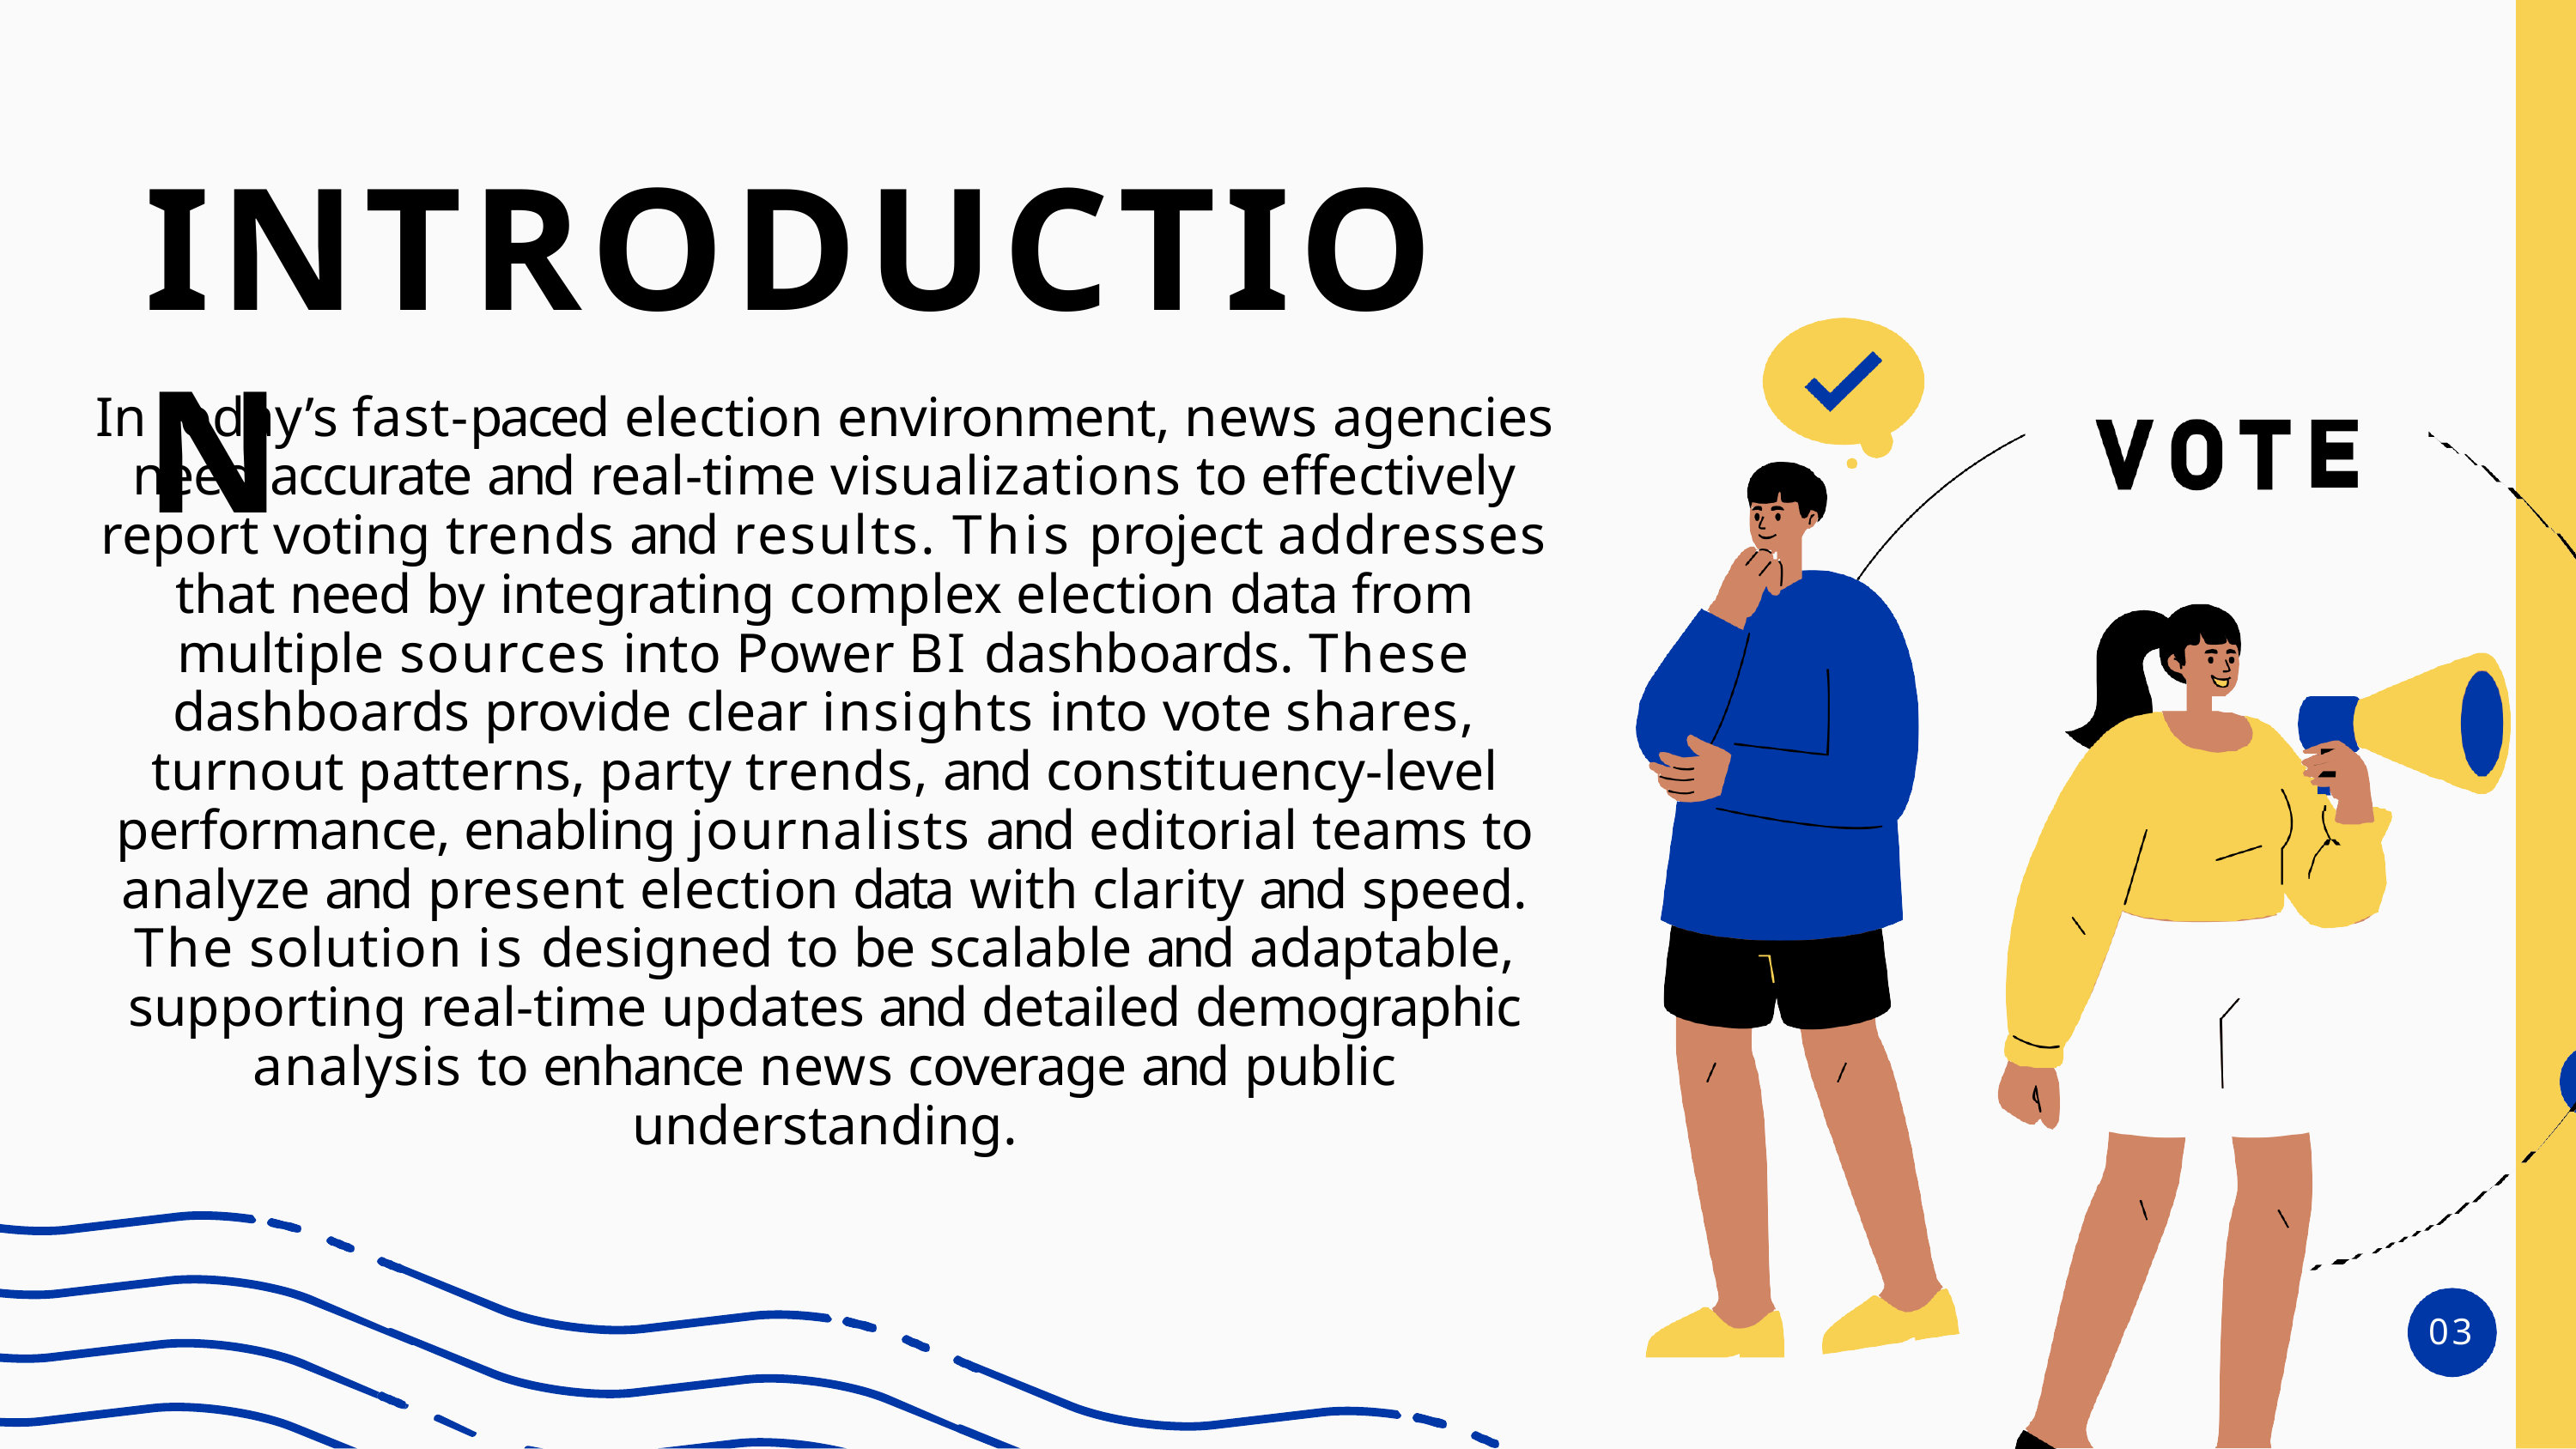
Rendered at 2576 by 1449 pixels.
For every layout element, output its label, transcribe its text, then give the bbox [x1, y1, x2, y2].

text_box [1636, 0, 2576, 1449]
title INTRODUCTION [143, 138, 1484, 379]
text_box In today’s fast-paced election environment, news agencies need accurate and real-time visualizations to effectively report voting trends and results. This project addresses that need by integrating complex election data from multiple sources into Power BI dashboards. These dashboards provide clear insights into vote shares, turnout patterns, party trends, and constituency-level performance, enabling journalists and editorial teams to analyze and present election data with clarity and speed. The solution is designed to be scalable and adaptable, supporting real-time updates and detailed demographic analysis to enhance news coverage and public understanding. [68, 379, 1581, 1155]
picture [267, 1218, 301, 1234]
picture [1412, 1413, 1447, 1428]
text_box [0, 1211, 257, 1235]
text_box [0, 1257, 1402, 1449]
picture [325, 1235, 355, 1253]
picture [1471, 1431, 1500, 1448]
